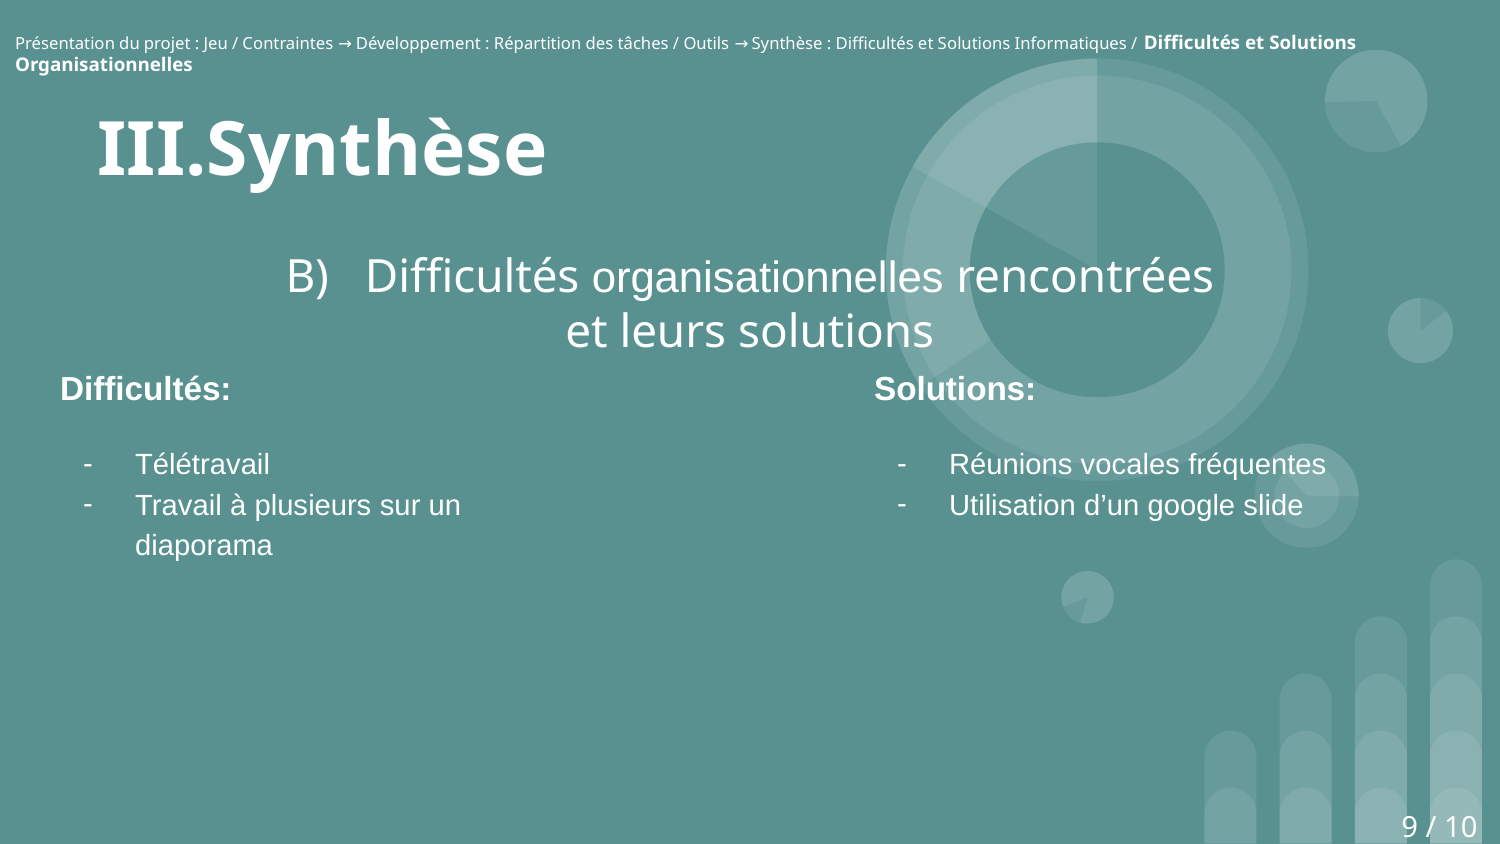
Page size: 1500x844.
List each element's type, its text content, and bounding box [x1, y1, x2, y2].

text_box Difficultés: Télétravail Travail à plusieurs sur un diaporama [45, 346, 591, 780]
title III.Synthèse [82, 58, 781, 233]
text_box 9 / 10 [1386, 792, 1500, 844]
subtitle B) Difficultés organisationnelles rencontrées et leurs solutions [263, 232, 1237, 347]
text_box Solutions: Réunions vocales fréquentes Utilisation d’un google slide [859, 346, 1405, 780]
text_box Présentation du projet : Jeu / Contraintes → Développement : Répartition des tâches / Outils → Synthèse : Difficultés et Solutions Informatiques / Difficultés et Solutions Organisationnelles [0, 15, 1492, 56]
